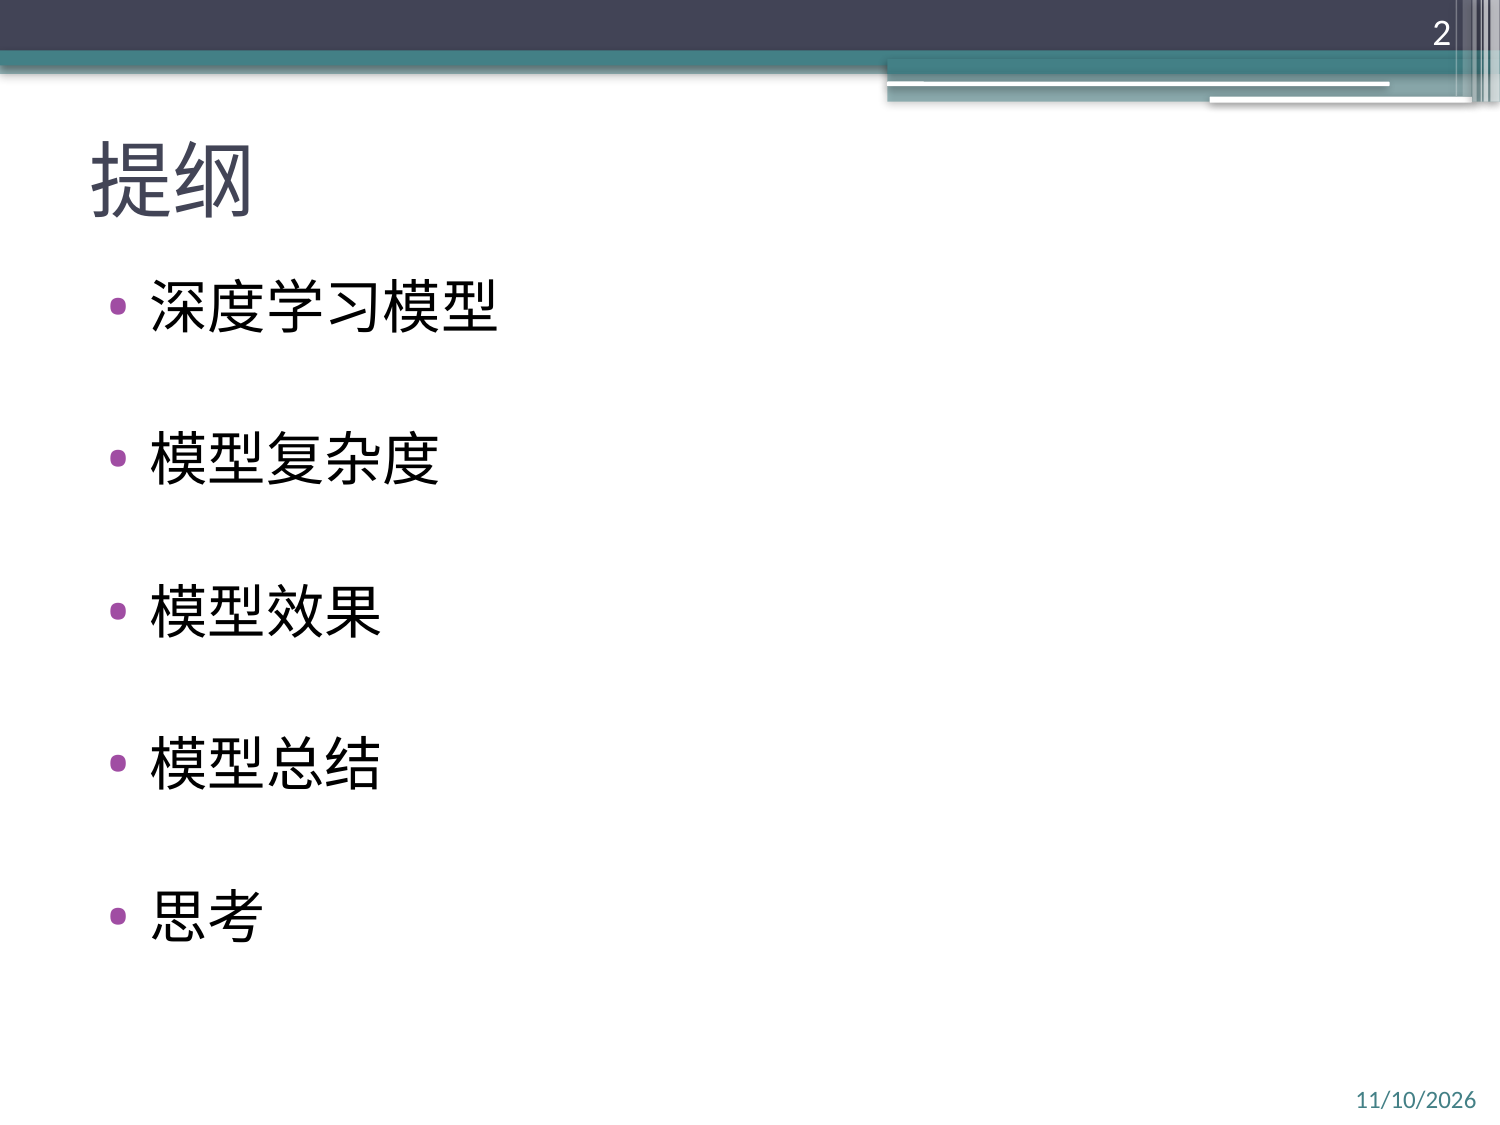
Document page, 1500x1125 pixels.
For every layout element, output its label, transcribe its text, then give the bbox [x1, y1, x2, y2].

list 深度学习模型 模型复杂度 模型效果 模型总结 思考 [75, 262, 1425, 1071]
title 提纲 [75, 101, 1425, 256]
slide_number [1340, 1076, 1498, 1125]
slide_number 2 [1341, 0, 1466, 61]
